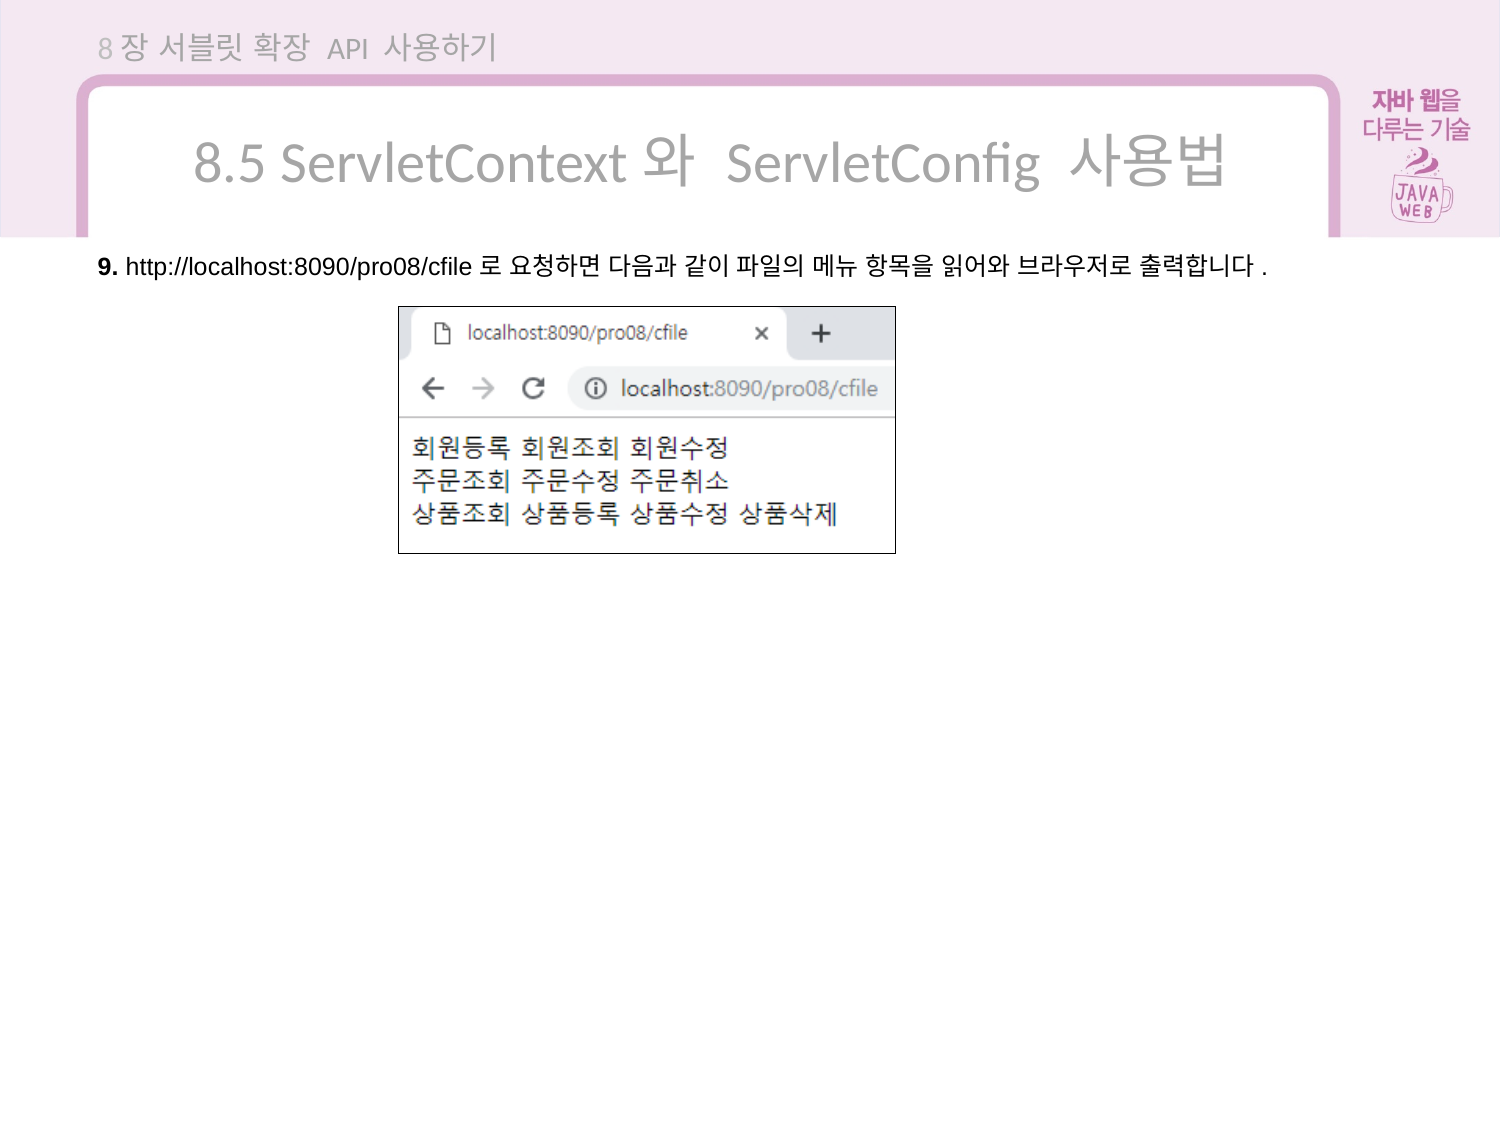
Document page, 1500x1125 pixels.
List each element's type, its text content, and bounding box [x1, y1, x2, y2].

text_box 8장 서블릿 확장 API 사용하기 [82, 0, 1133, 74]
text_box 8.5 ServletContext와 ServletConfig 사용법 [82, 117, 1340, 202]
picture [0, 0, 1500, 1125]
text_box 9. http://localhost:8090/pro08/cfile로 요청하면 다음과 같이 파일의 메뉴 항목을 읽어와 브라우저로 출력합니다. [82, 242, 1381, 288]
